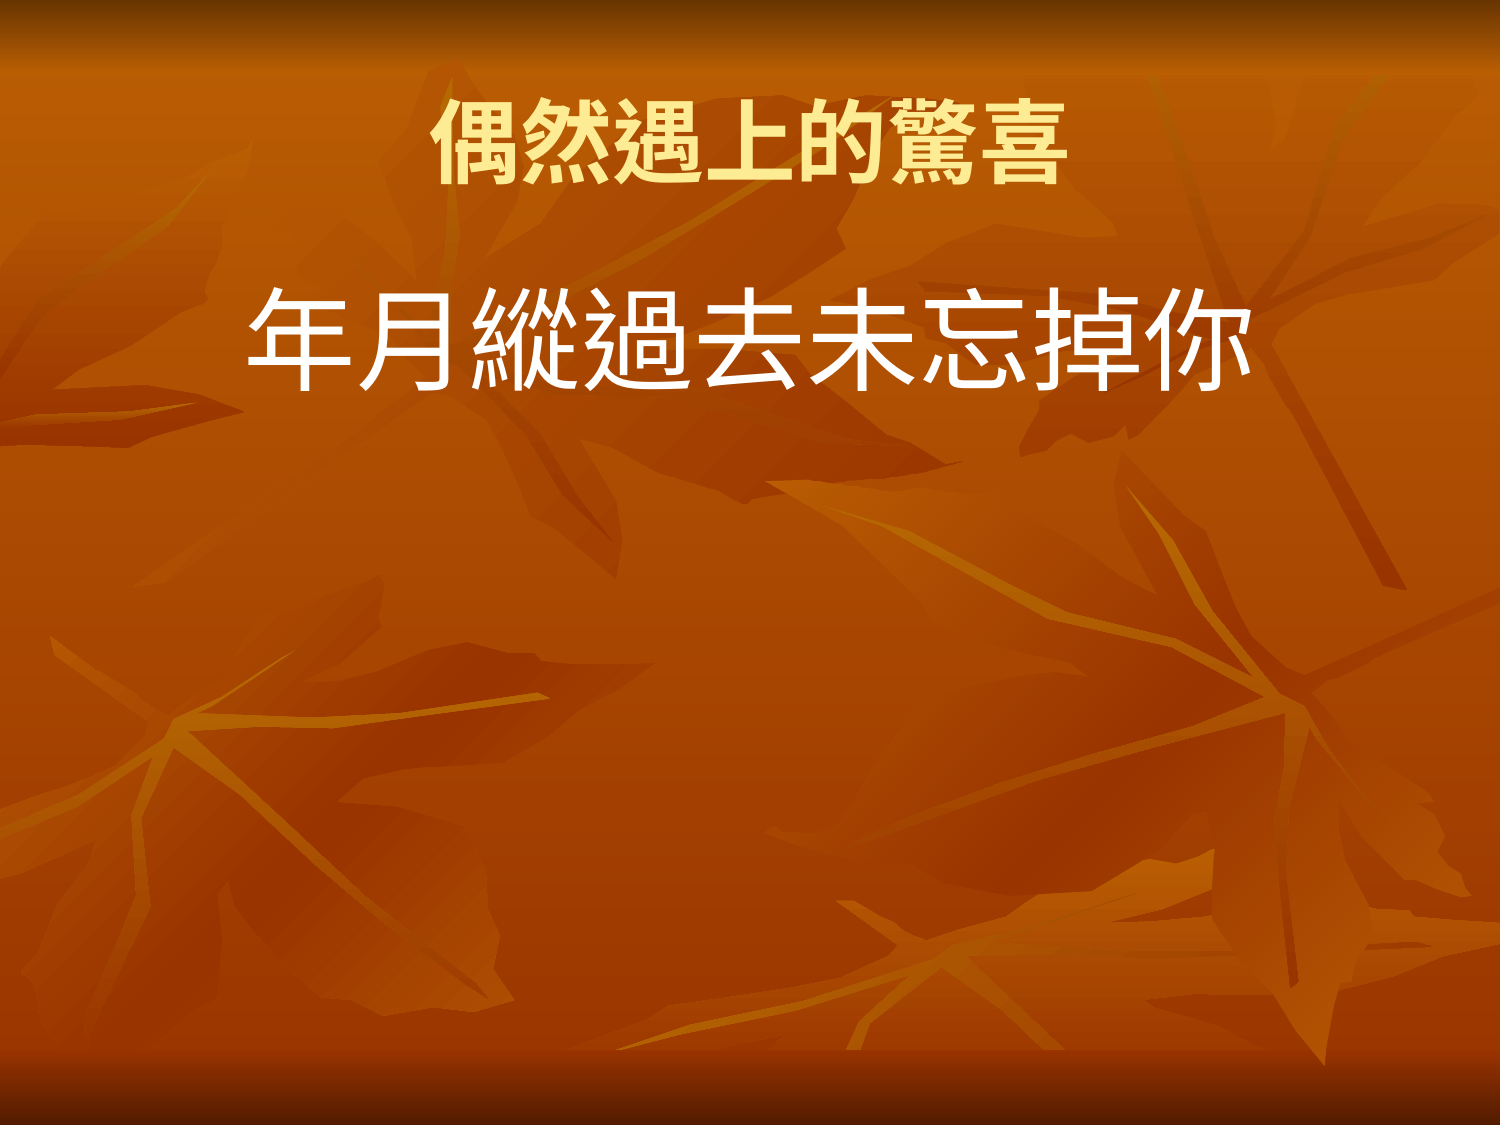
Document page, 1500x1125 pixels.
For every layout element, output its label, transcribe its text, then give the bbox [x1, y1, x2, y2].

list 年月縱過去未忘掉你 [0, 262, 1500, 1125]
title 偶然遇上的驚喜 [74, 45, 1426, 234]
